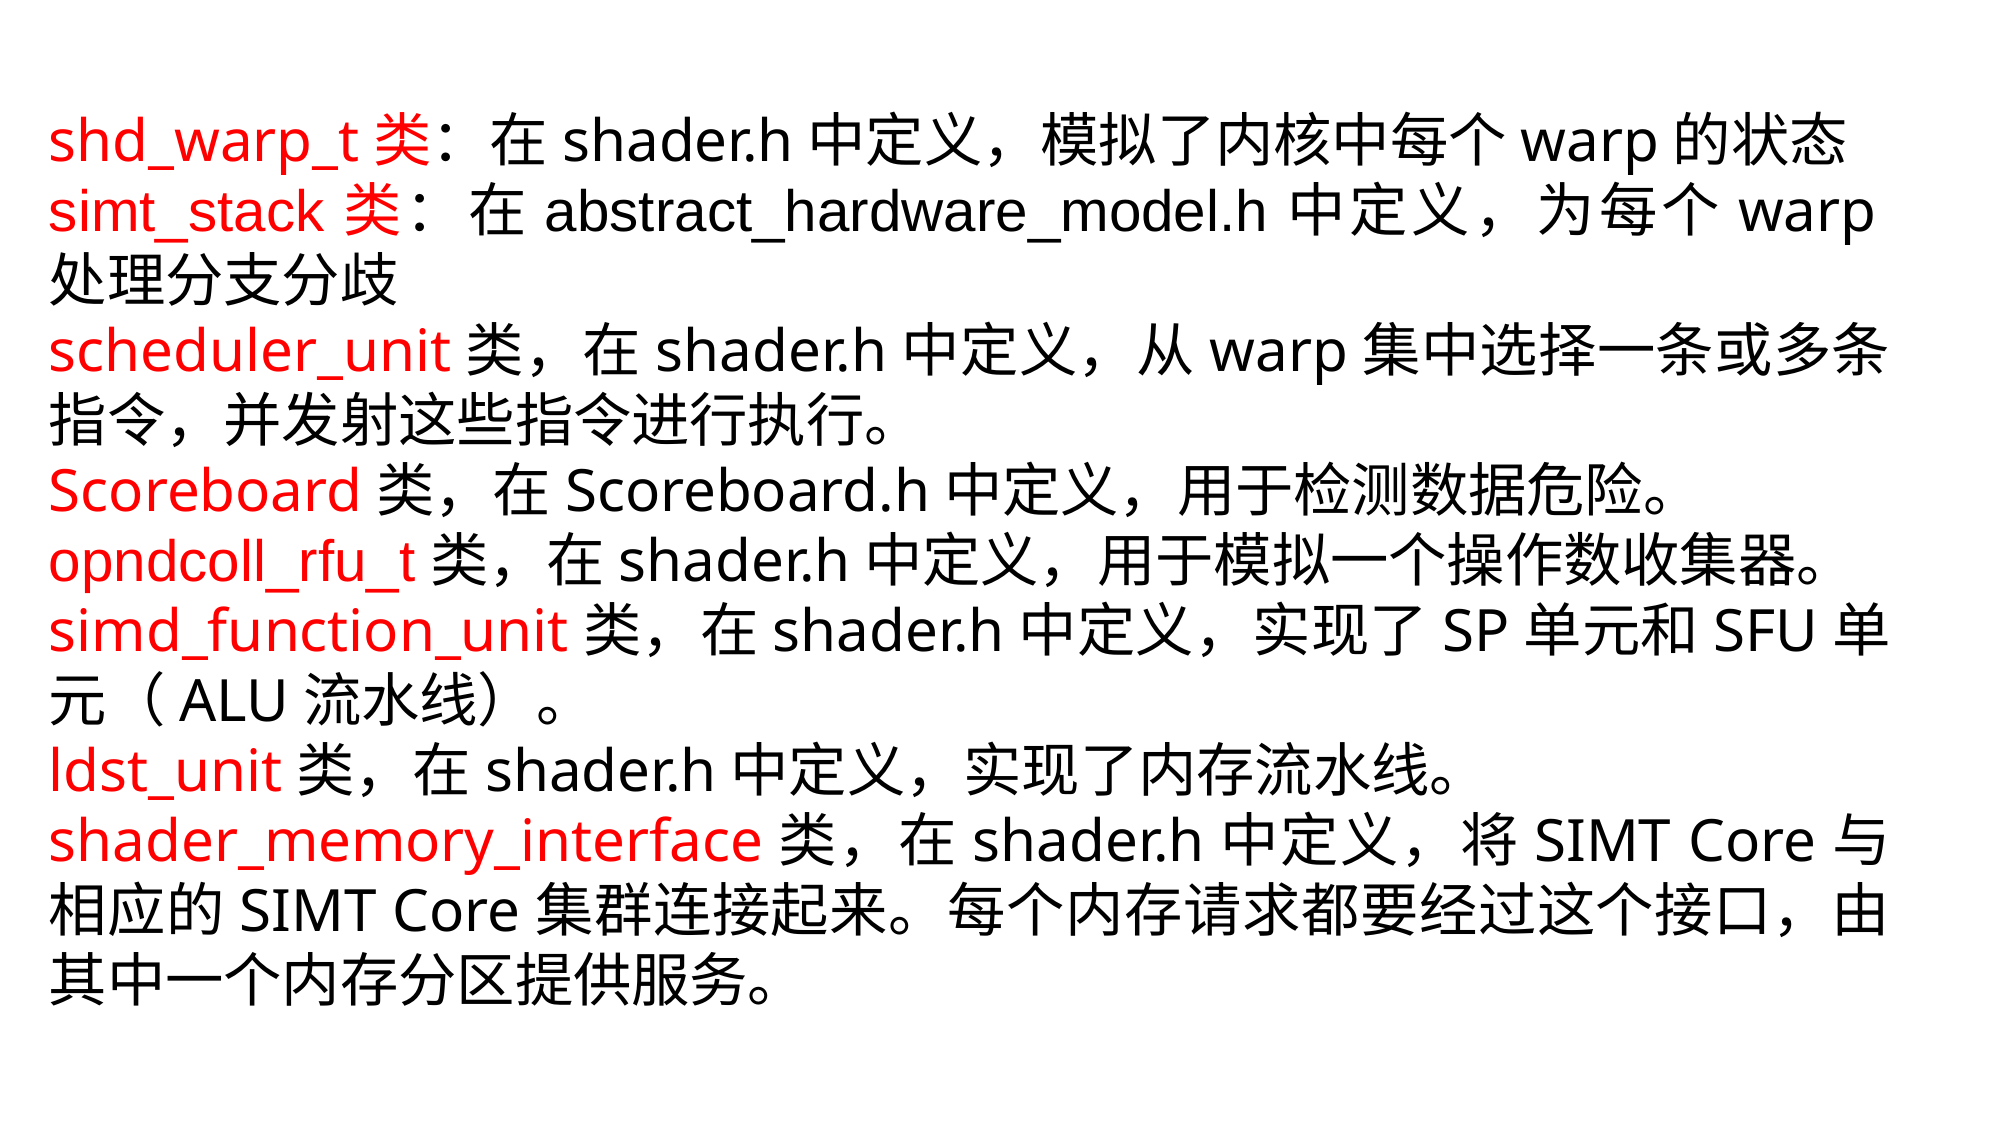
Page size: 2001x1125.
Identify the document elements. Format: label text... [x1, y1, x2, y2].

text_box shd_warp_t类：在shader.h中定义，模拟了内核中每个warp的状态 simt_stack类：在abstract_hardware_model.h中定义，为每个warp处理分支分歧 scheduler_unit类，在shader.h中定义，从warp集中选择一条或多条指令，并发射这些指令进行执行。 Scoreboard类，在Scoreboard.h中定义，用于检测数据危险。 opndcoll_rfu_t类，在shader.h中定义，用于模拟一个操作数收集器。 simd_function_unit类，在shader.h中定义，实现了SP单元和SFU单元（ALU流水线）。 ldst_unit类，在shader.h中定义，实现了内存流水线。 shader_memory_interface类，在shader.h中定义，将SIMT Core与相应的SIMT Core集群连接起来。每个内存请求都要经过这个接口，由其中一个内存分区提供服务。 [34, 95, 1906, 1020]
